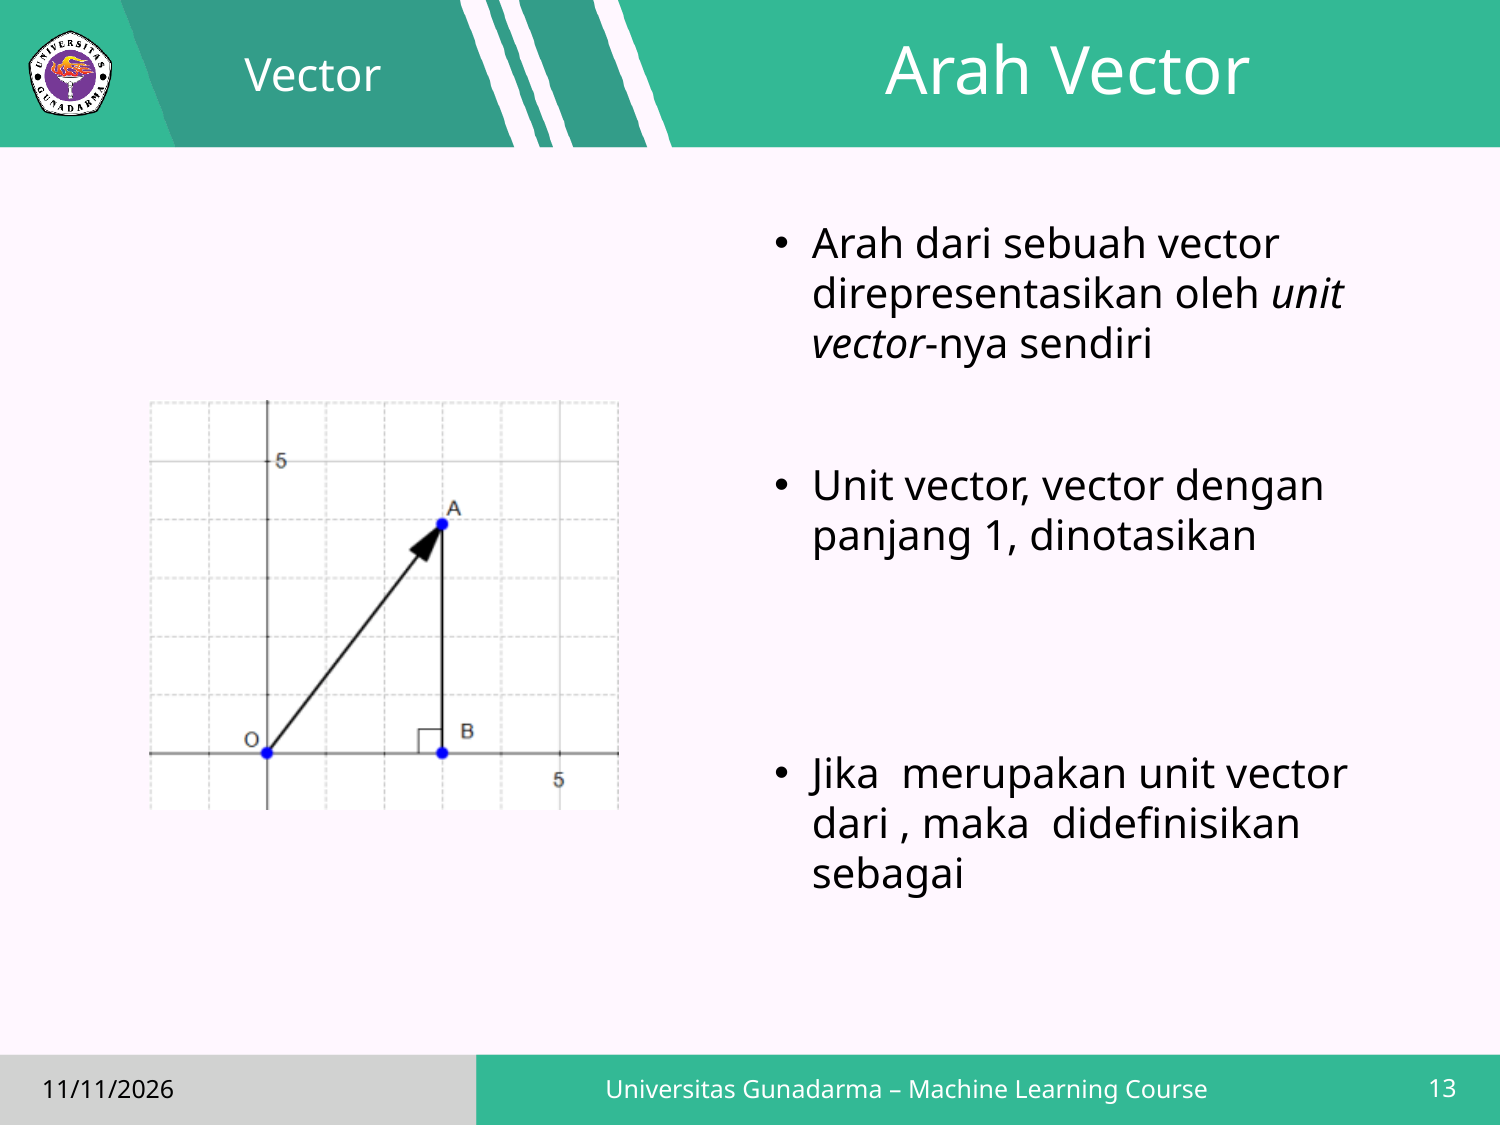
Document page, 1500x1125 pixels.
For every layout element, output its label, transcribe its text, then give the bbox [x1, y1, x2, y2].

list Vector [188, 20, 438, 126]
picture [0, 0, 1500, 1125]
footer Universitas Gunadarma – Machine Learning Course [496, 1067, 1318, 1113]
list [149, 400, 619, 810]
slide_number 13 [1345, 1066, 1472, 1113]
title Arah Vector [664, 20, 1472, 126]
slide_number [26, 1067, 438, 1113]
